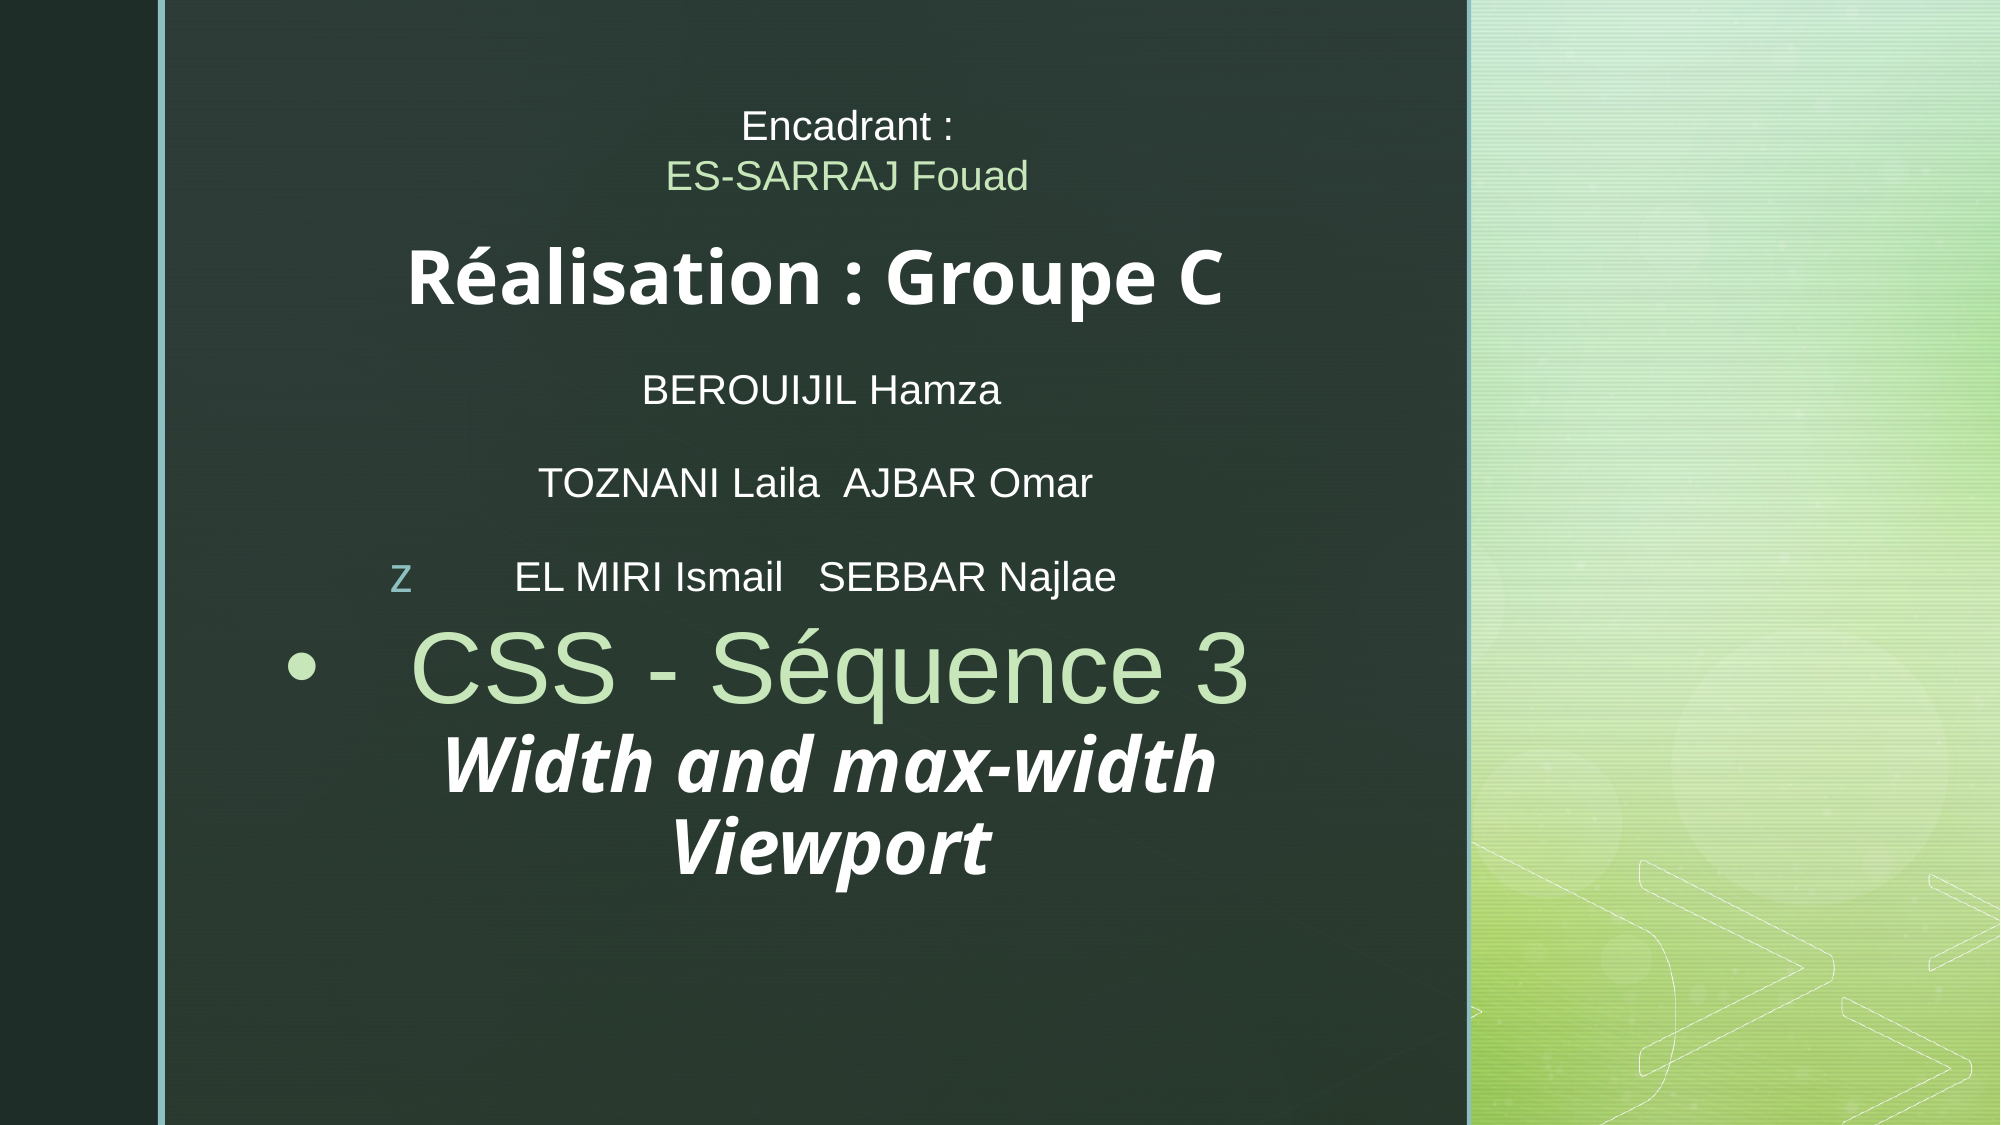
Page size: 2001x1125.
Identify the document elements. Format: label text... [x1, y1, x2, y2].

title CSS - Séquence 3 Width and max-width Viewport [267, 608, 1279, 981]
subtitle Réalisation : Groupe C BEROUIJIL Hamza TOZNANI Laila AJBAR Omar EL MIRI Ismail SEBBAR Najlae [352, 137, 1279, 608]
picture [1472, 0, 2001, 1125]
text_box Encadrant : ES-SARRAJ Fouad [599, 91, 1097, 252]
